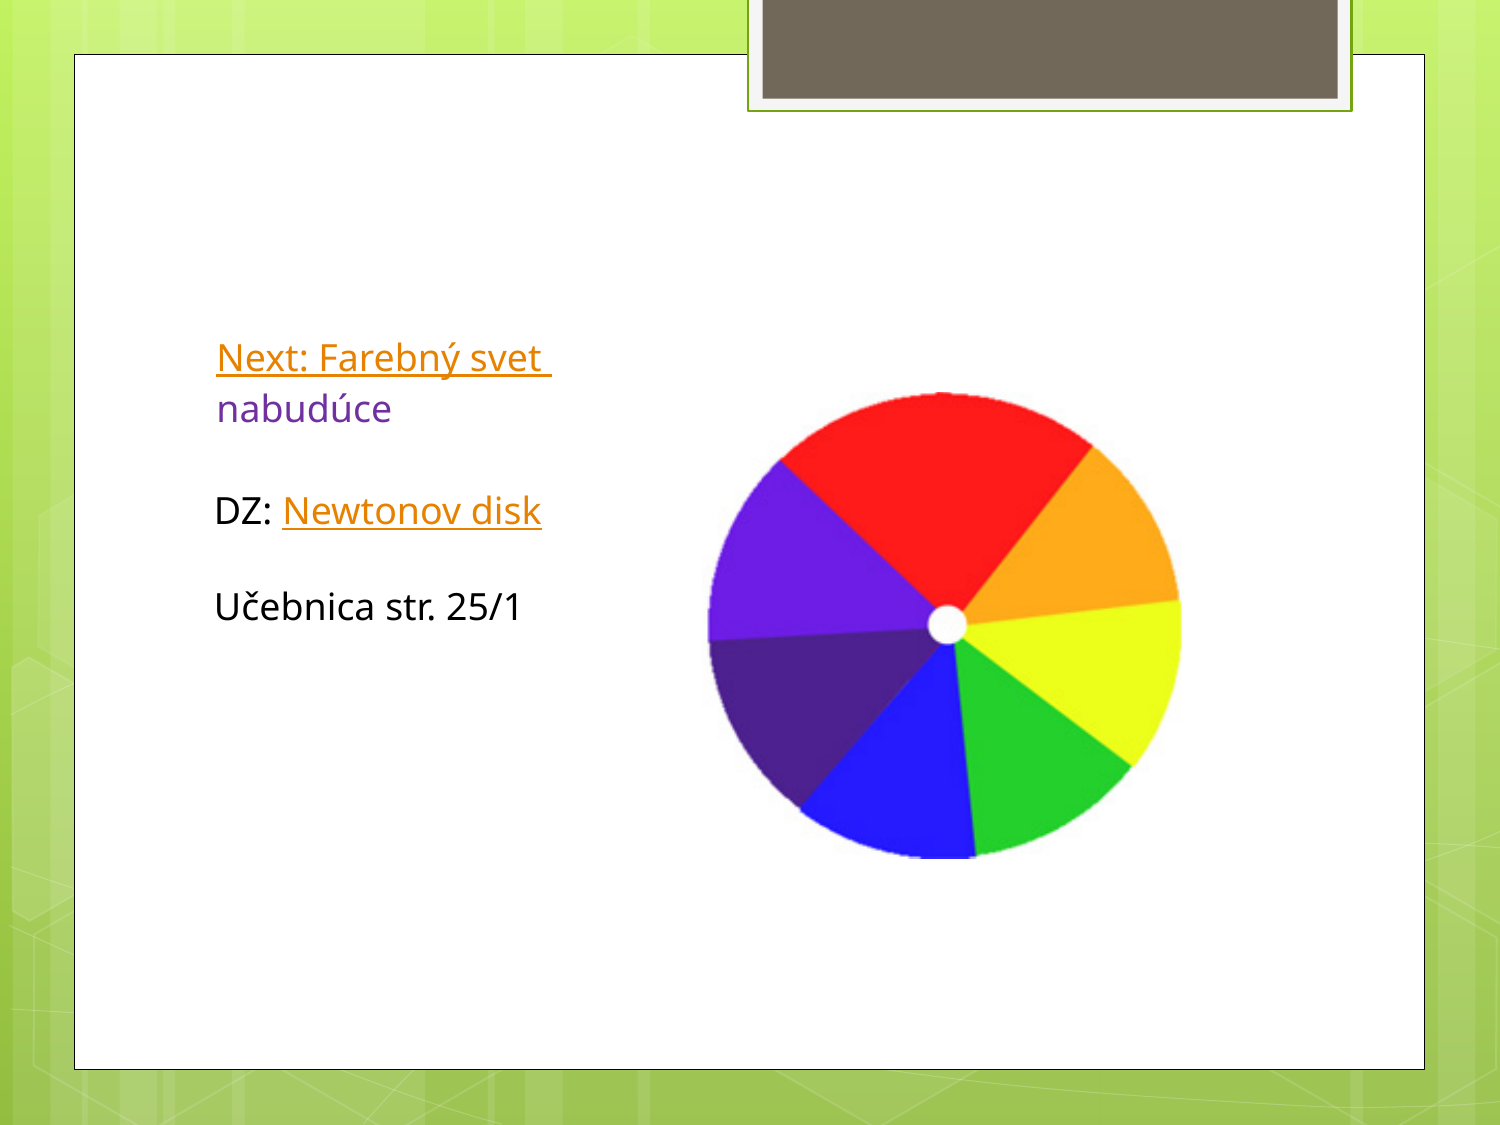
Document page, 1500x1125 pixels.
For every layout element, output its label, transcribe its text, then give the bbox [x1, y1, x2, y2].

picture [702, 392, 1188, 859]
text_box Next: Farebný svet nabudúce [201, 326, 567, 437]
text_box DZ: Newtonov disk Učebnica str. 25/1 [199, 479, 557, 636]
